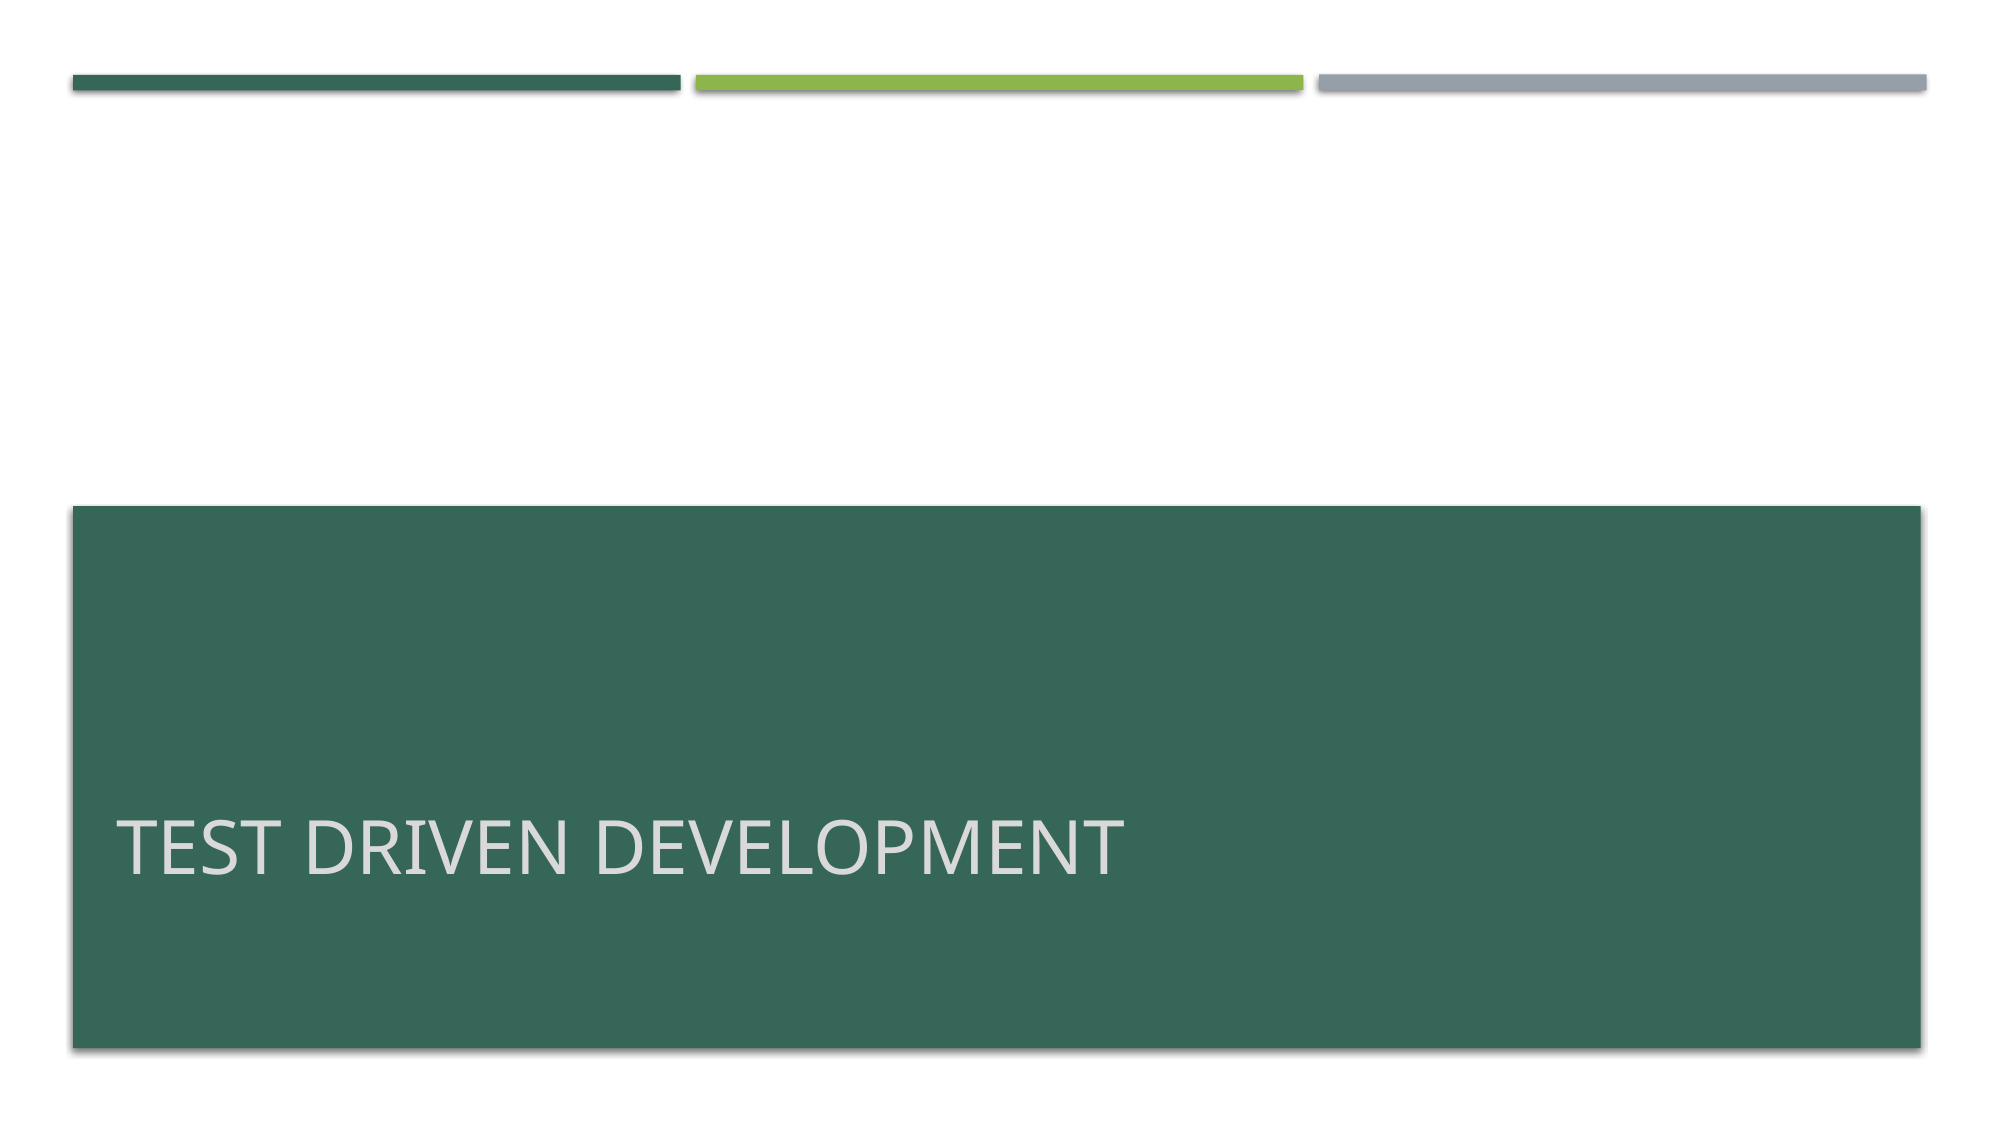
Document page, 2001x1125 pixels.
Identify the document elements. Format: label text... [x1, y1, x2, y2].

text_box Test driven development [101, 655, 1905, 898]
